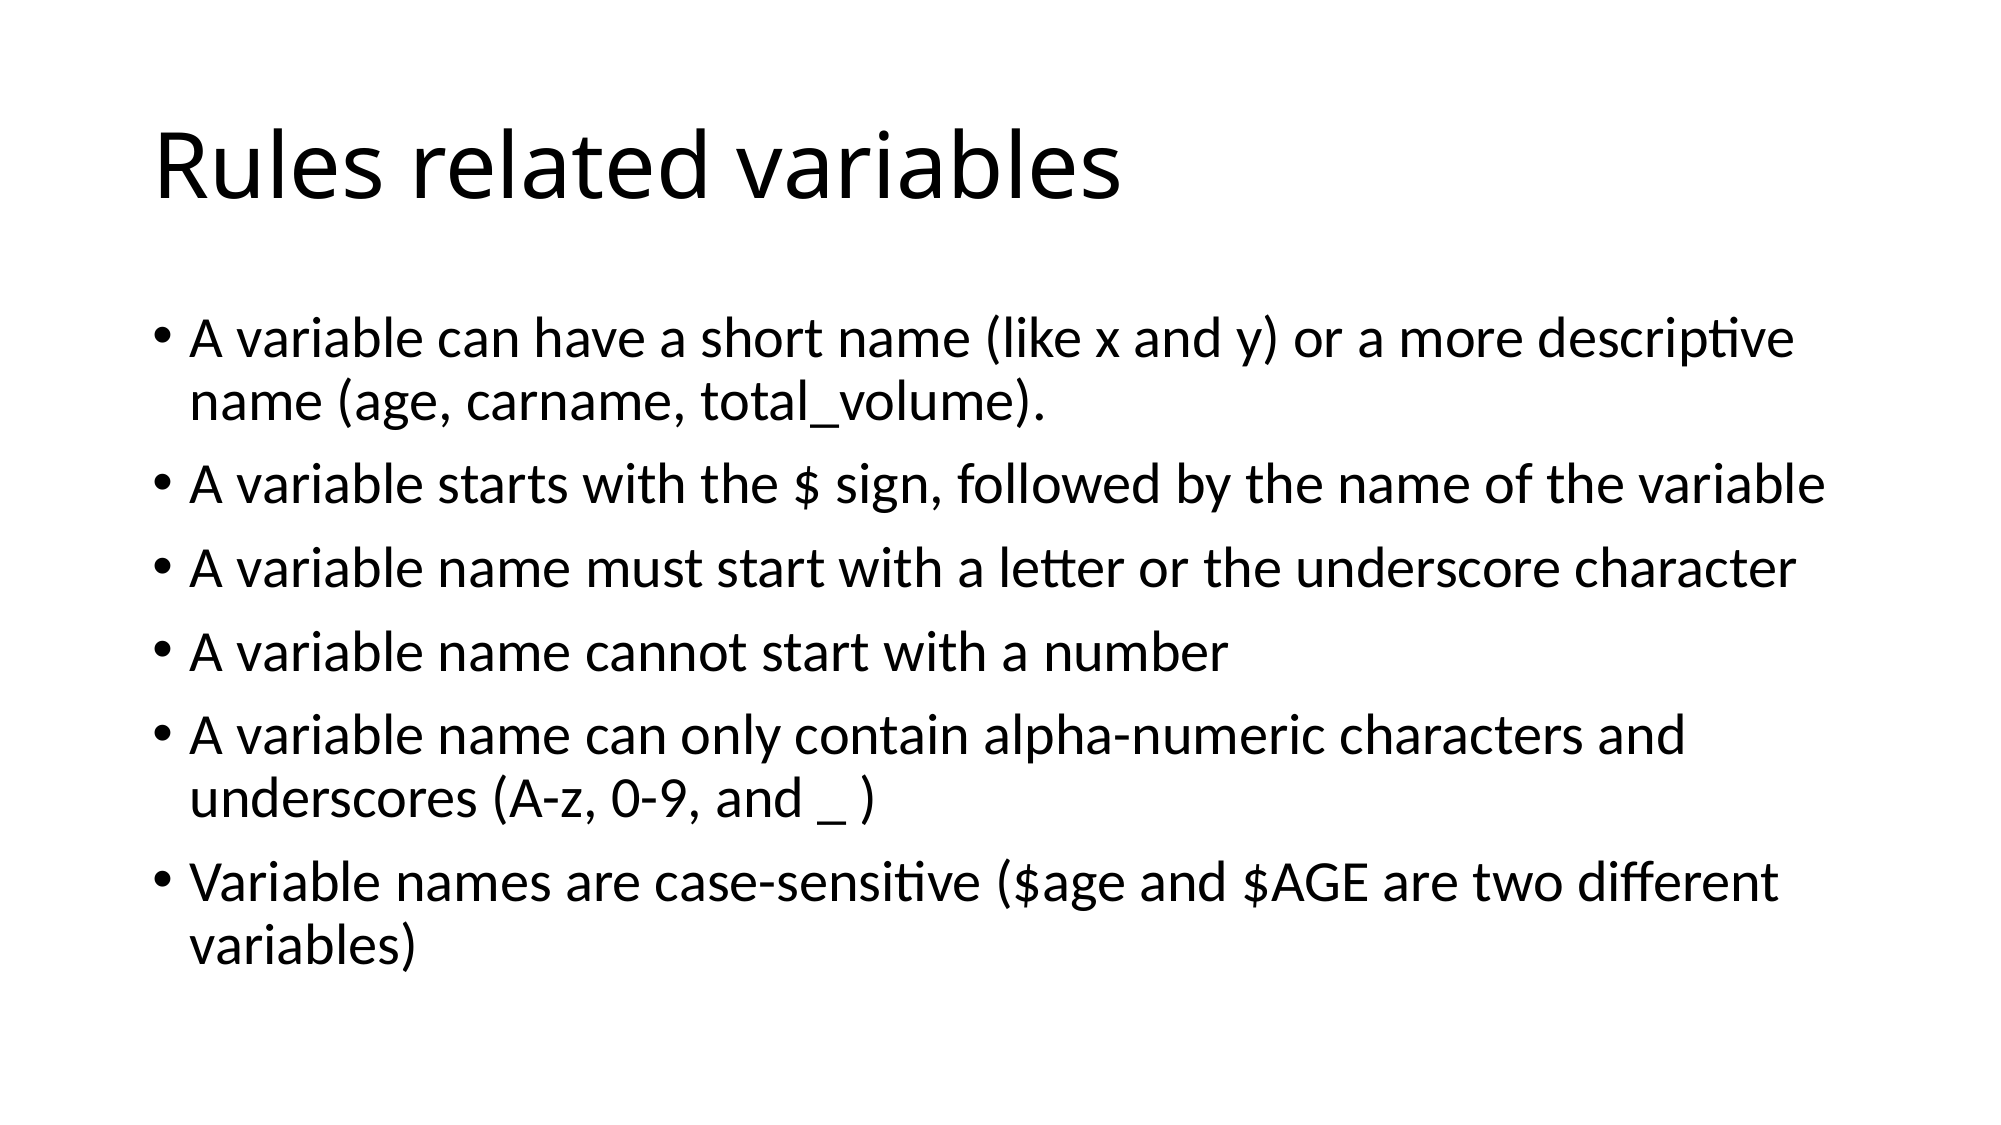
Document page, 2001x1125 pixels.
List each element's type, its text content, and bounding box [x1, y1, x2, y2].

list A variable can have a short name (like x and y) or a more descriptive name (age, carname, total_volume). A variable starts with the $ sign, followed by the name of the variable A variable name must start with a letter or the underscore character A variable name cannot start with a number A variable name can only contain alpha-numeric characters and underscores (A-z, 0-9, and _ ) Variable names are case-sensitive ($age and $AGE are two different variables) [137, 299, 1863, 1014]
title Rules related variables [137, 59, 1863, 278]
